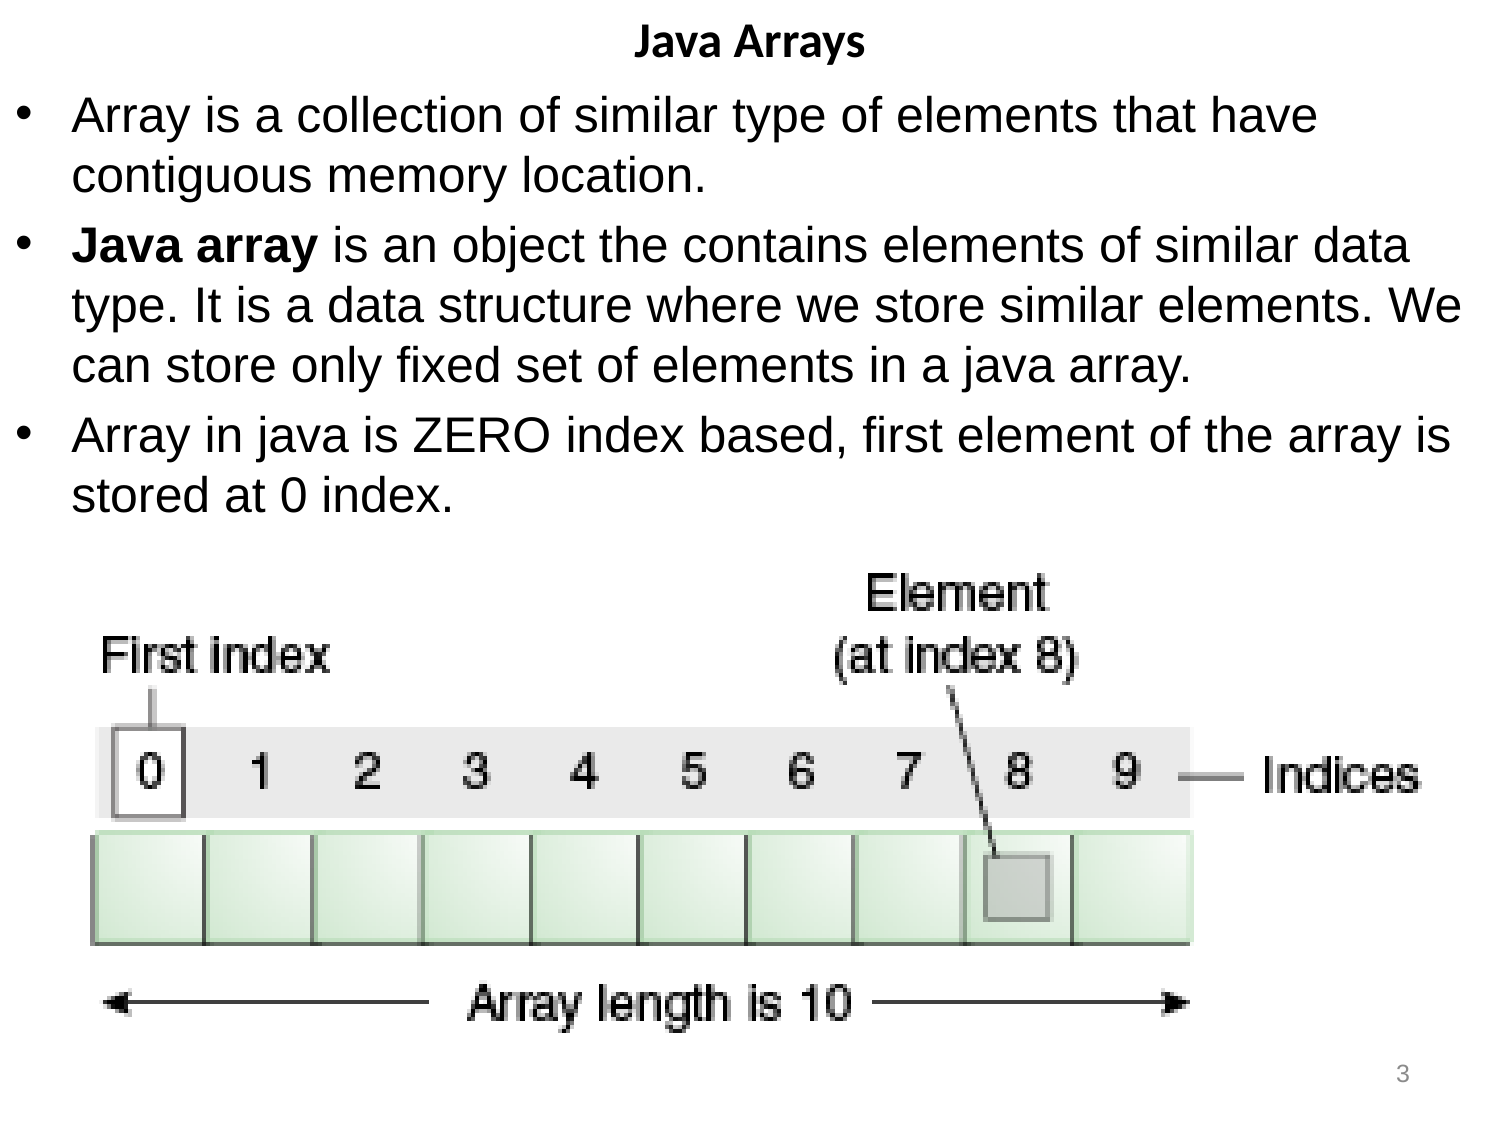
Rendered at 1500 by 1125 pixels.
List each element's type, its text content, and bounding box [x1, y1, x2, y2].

picture [62, 549, 1448, 1063]
slide_number 3 [1074, 1071, 1425, 1103]
list Array is a collection of similar type of elements that have contiguous memory location. Java array is an object the contains elements of similar data type. It is a data structure where we store similar elements. We can store only fixed set of elements in a java array. Array in java is ZERO index based, first element of the array is stored at 0 index. [0, 75, 1500, 1025]
title Java Arrays [37, 0, 1463, 75]
